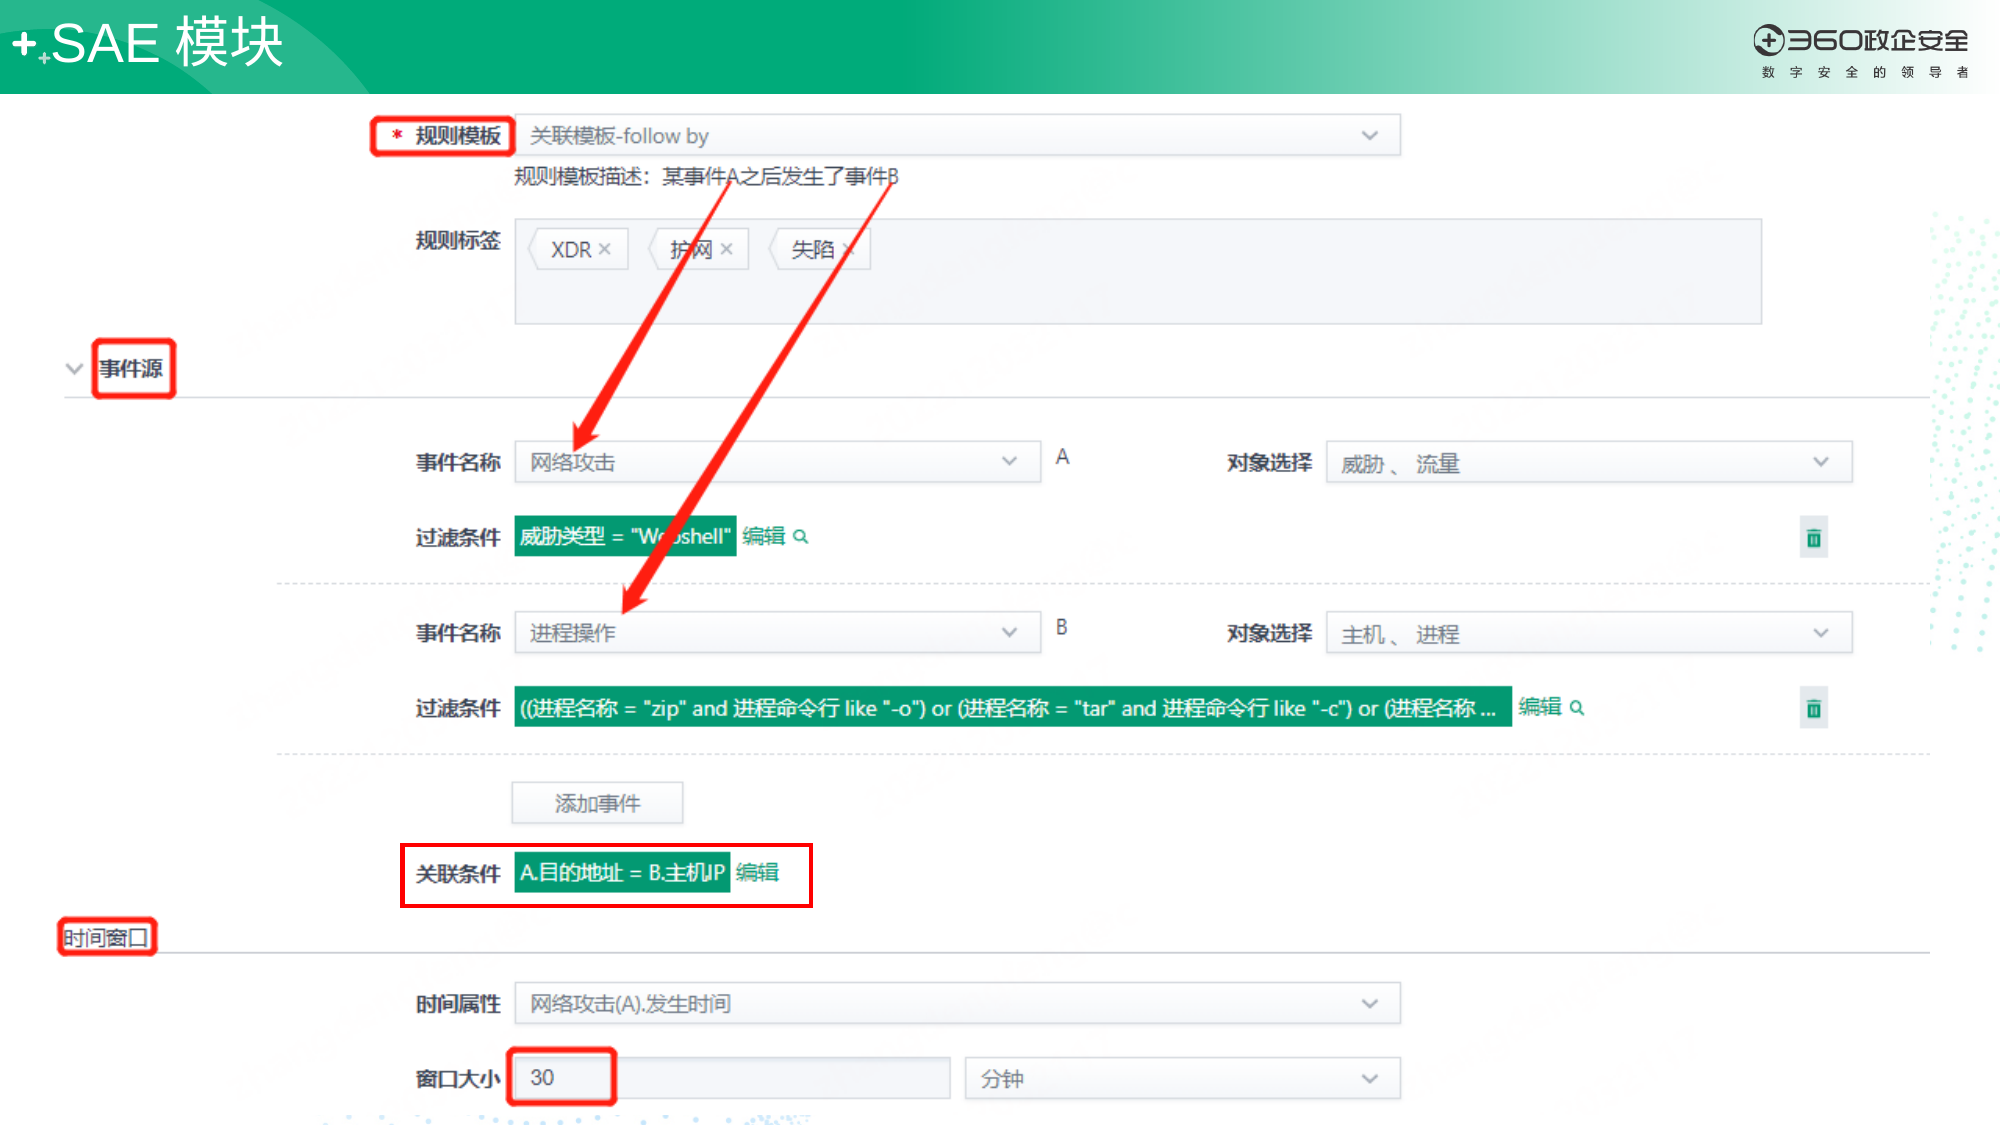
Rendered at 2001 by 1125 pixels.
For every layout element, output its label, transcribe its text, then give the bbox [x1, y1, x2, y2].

picture [0, 0, 2000, 1125]
text_box SAE模块 [35, 0, 313, 82]
